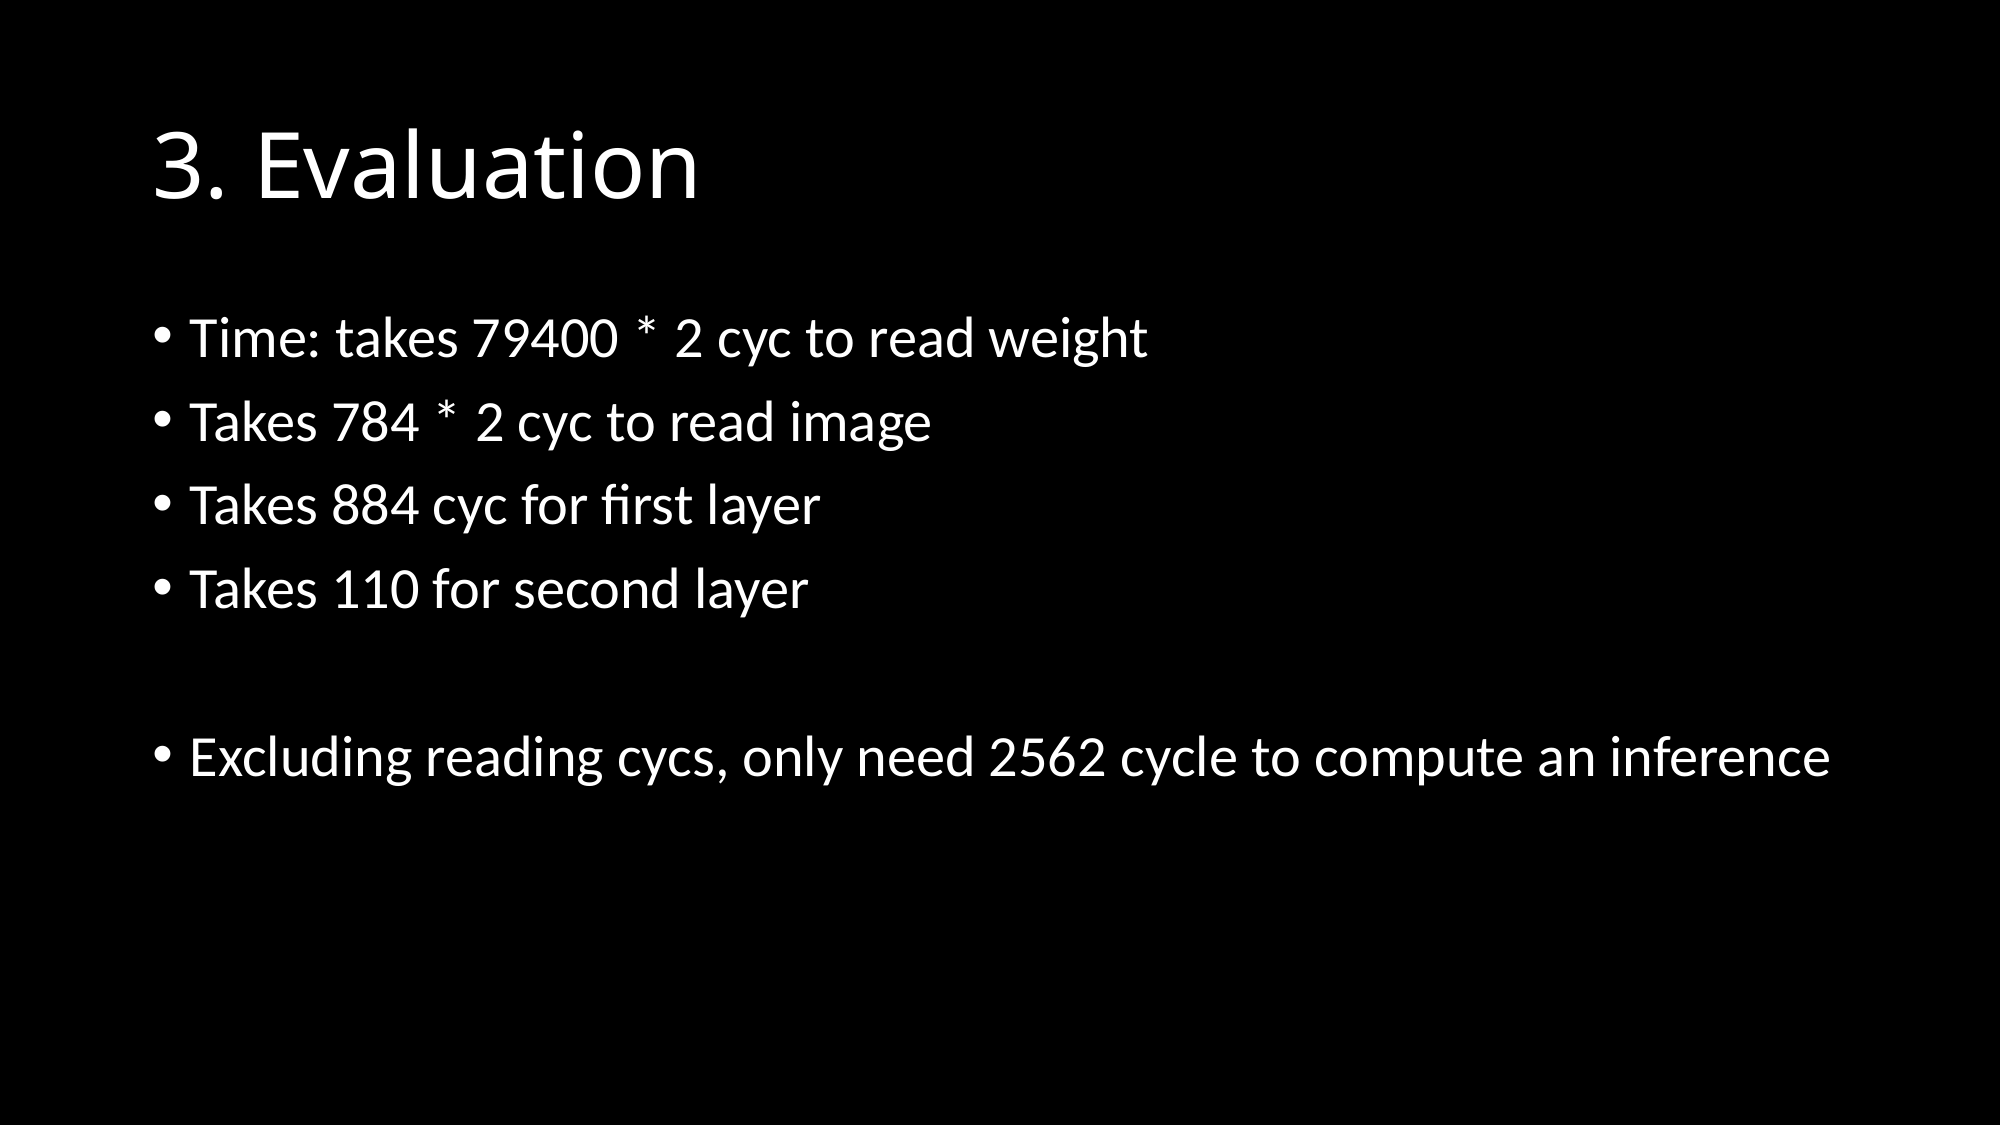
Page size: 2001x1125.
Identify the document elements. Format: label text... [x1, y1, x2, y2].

title 3. Evaluation [137, 59, 1863, 278]
list Time: takes 79400 * 2 cyc to read weight Takes 784 * 2 cyc to read image Takes 884 cyc for first layer Takes 110 for second layer Excluding reading cycs, only need 2562 cycle to compute an inference [137, 299, 1863, 1014]
